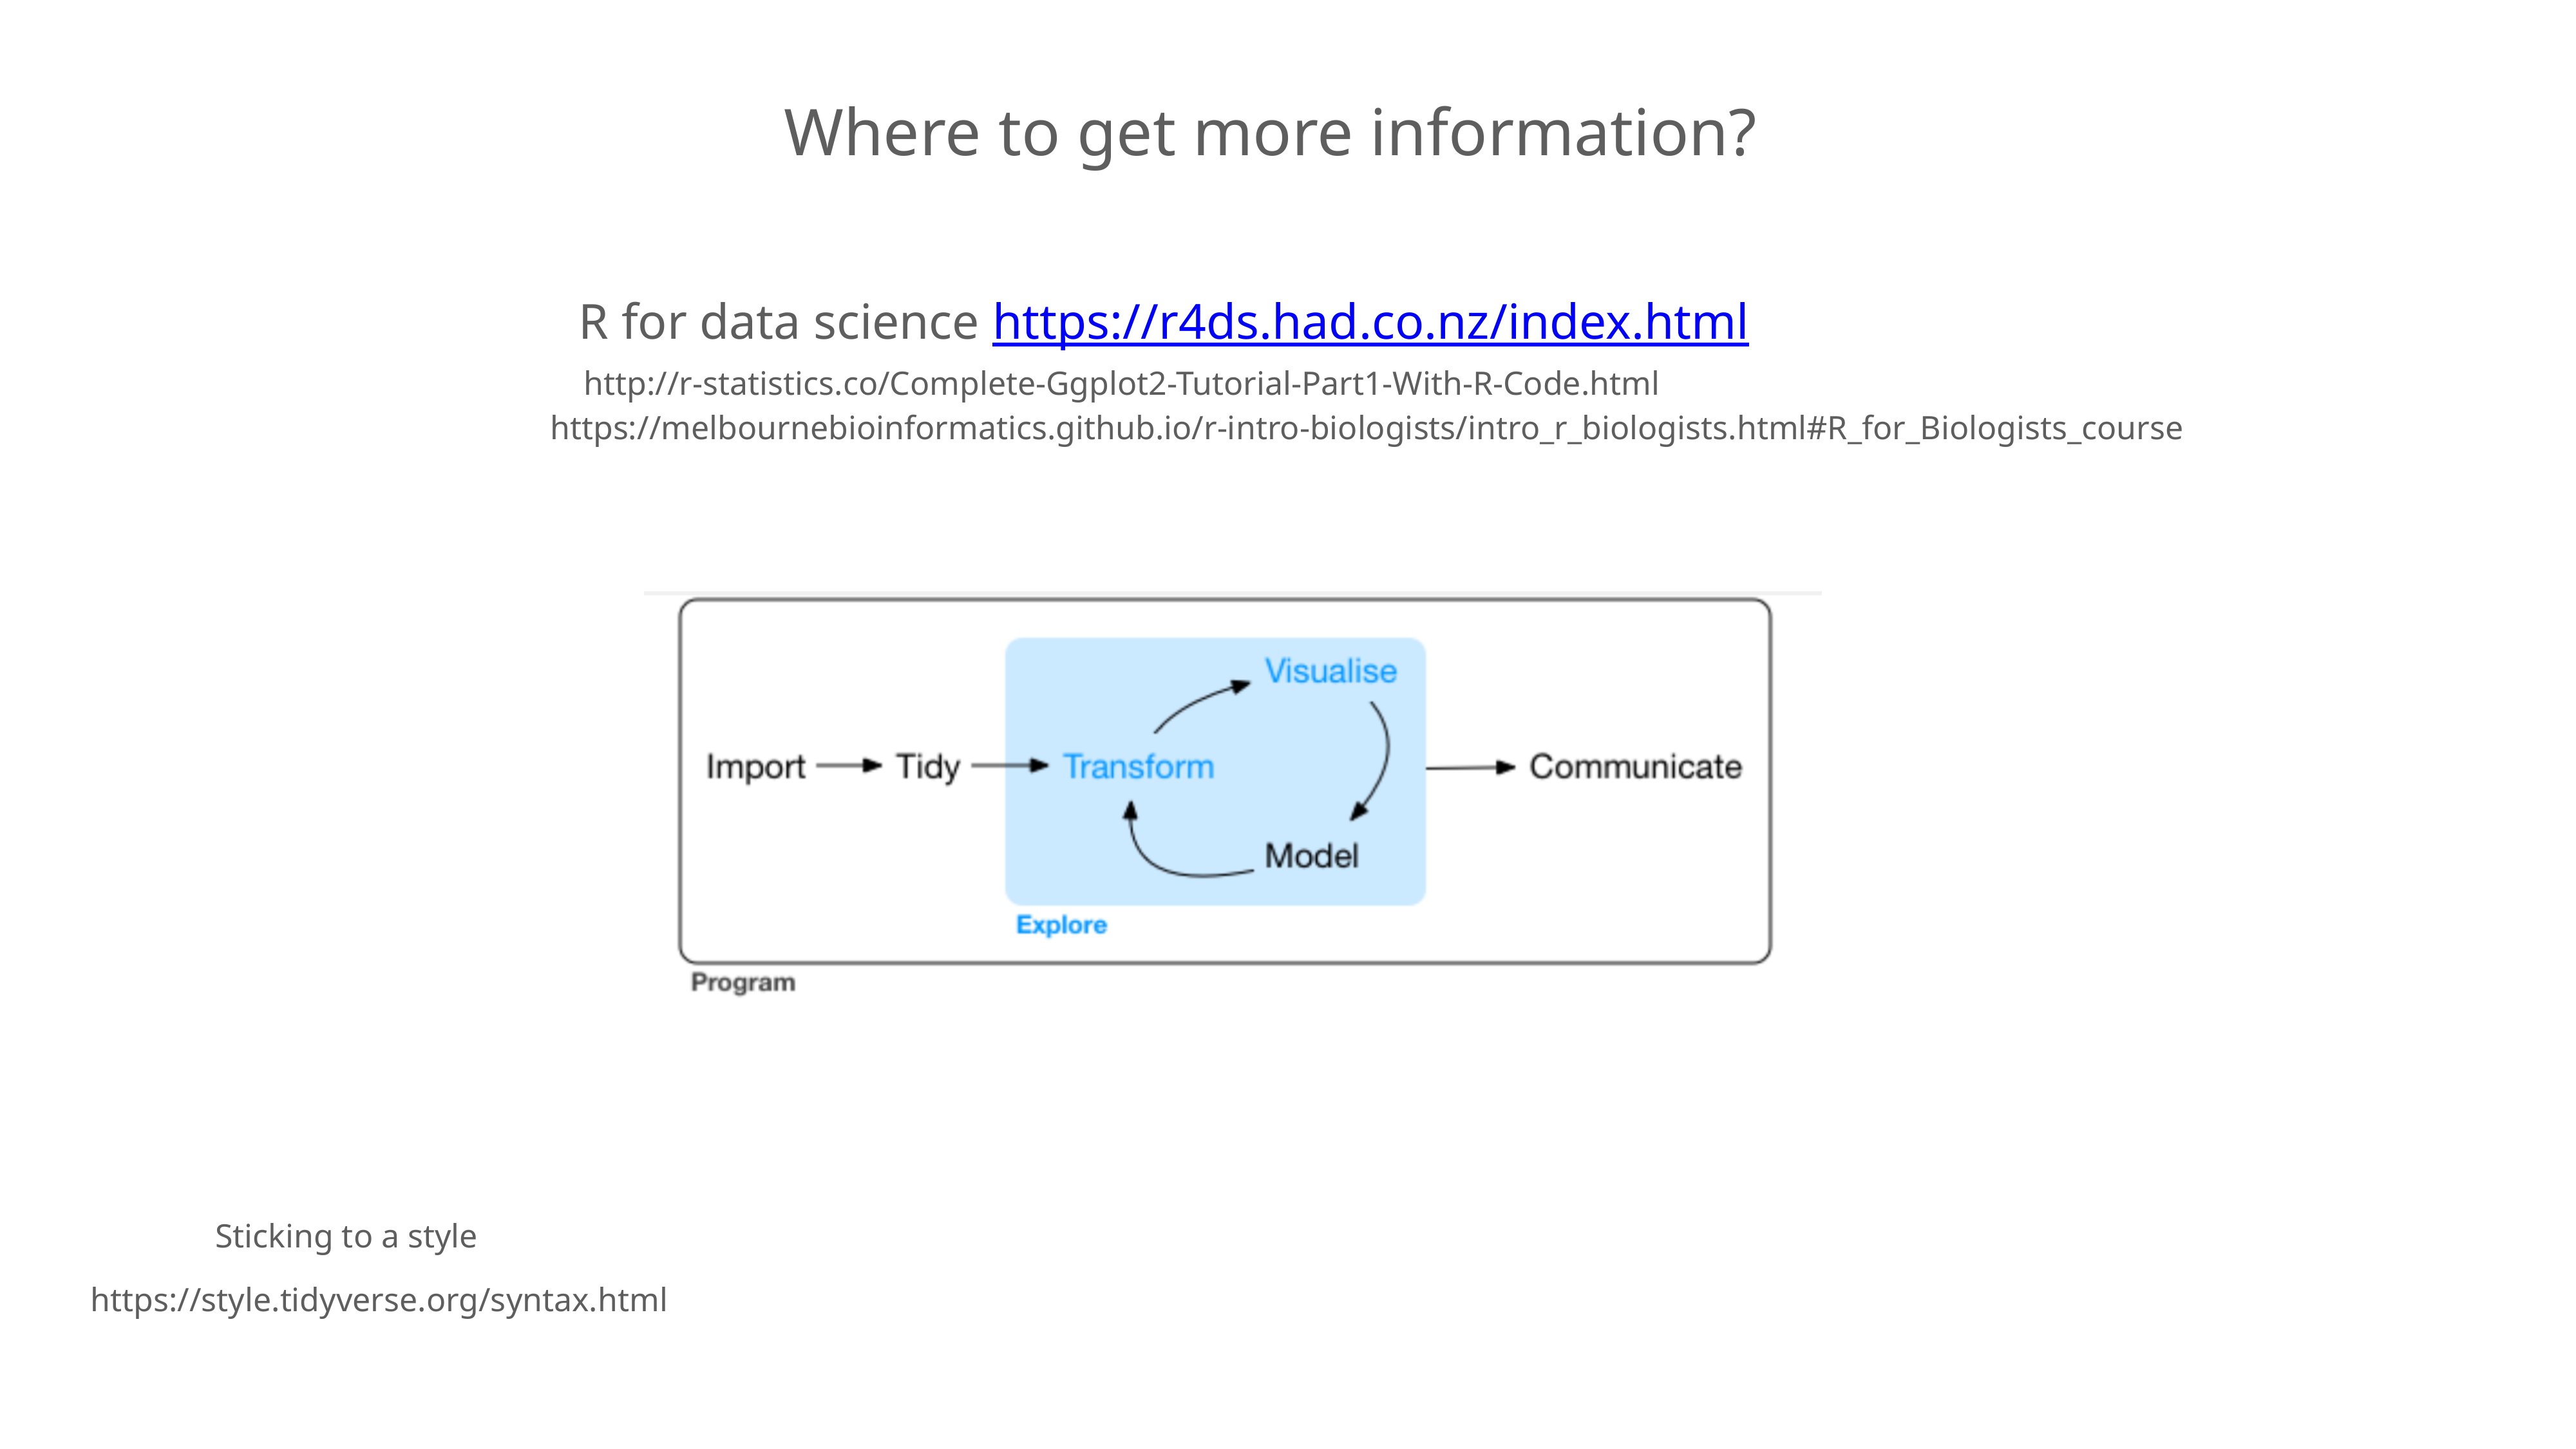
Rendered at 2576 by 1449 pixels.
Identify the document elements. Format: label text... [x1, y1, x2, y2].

text_box Where to get more information? [778, 85, 1763, 174]
text_box R for data science https://r4ds.had.co.nz/index.html [573, 285, 1755, 363]
text_box https://melbournebioinformatics.github.io/r-intro-biologists/intro_r_biologists.html#R_for_Biologists_course [545, 402, 2190, 451]
picture [644, 591, 1822, 1000]
text_box http://r-statistics.co/Complete-Ggplot2-Tutorial-Part1-With-R-Code.html [578, 357, 1666, 407]
text_box https://style.tidyverse.org/syntax.html [85, 1274, 674, 1323]
text_box Sticking to a style [209, 1210, 484, 1260]
